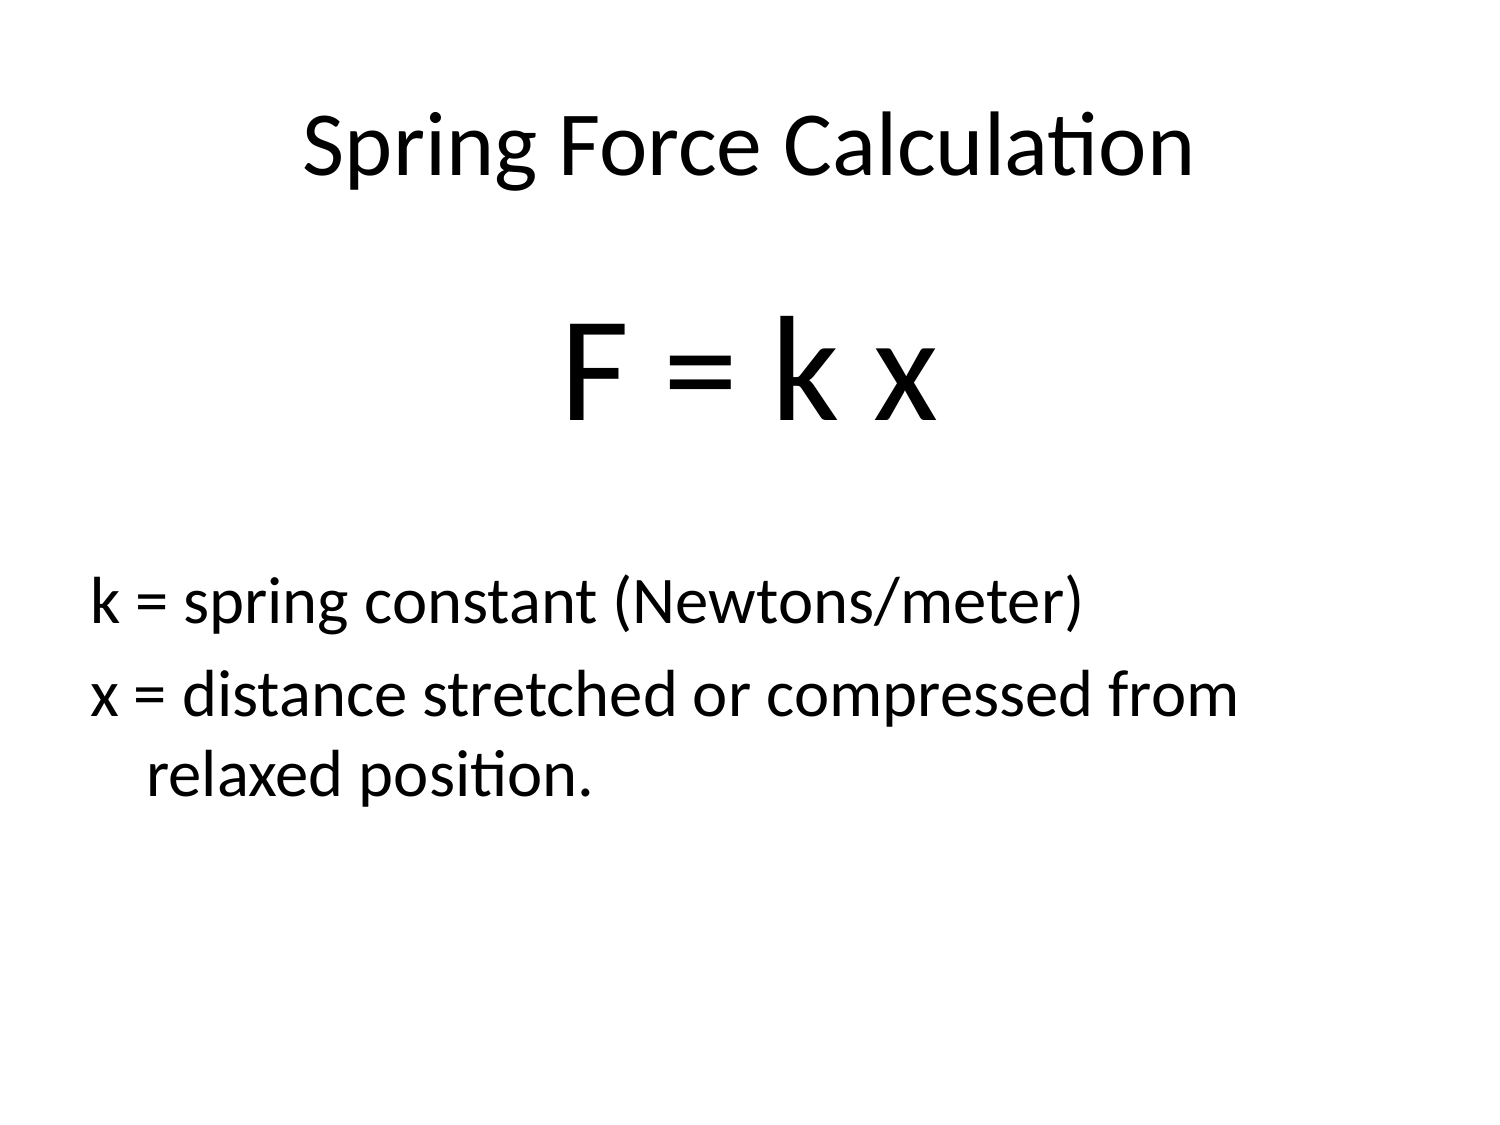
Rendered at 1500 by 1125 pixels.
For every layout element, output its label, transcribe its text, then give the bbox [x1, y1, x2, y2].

list F = k x k = spring constant (Newtons/meter) x = distance stretched or compressed from relaxed position. [75, 262, 1425, 1005]
title Spring Force Calculation [75, 45, 1425, 233]
